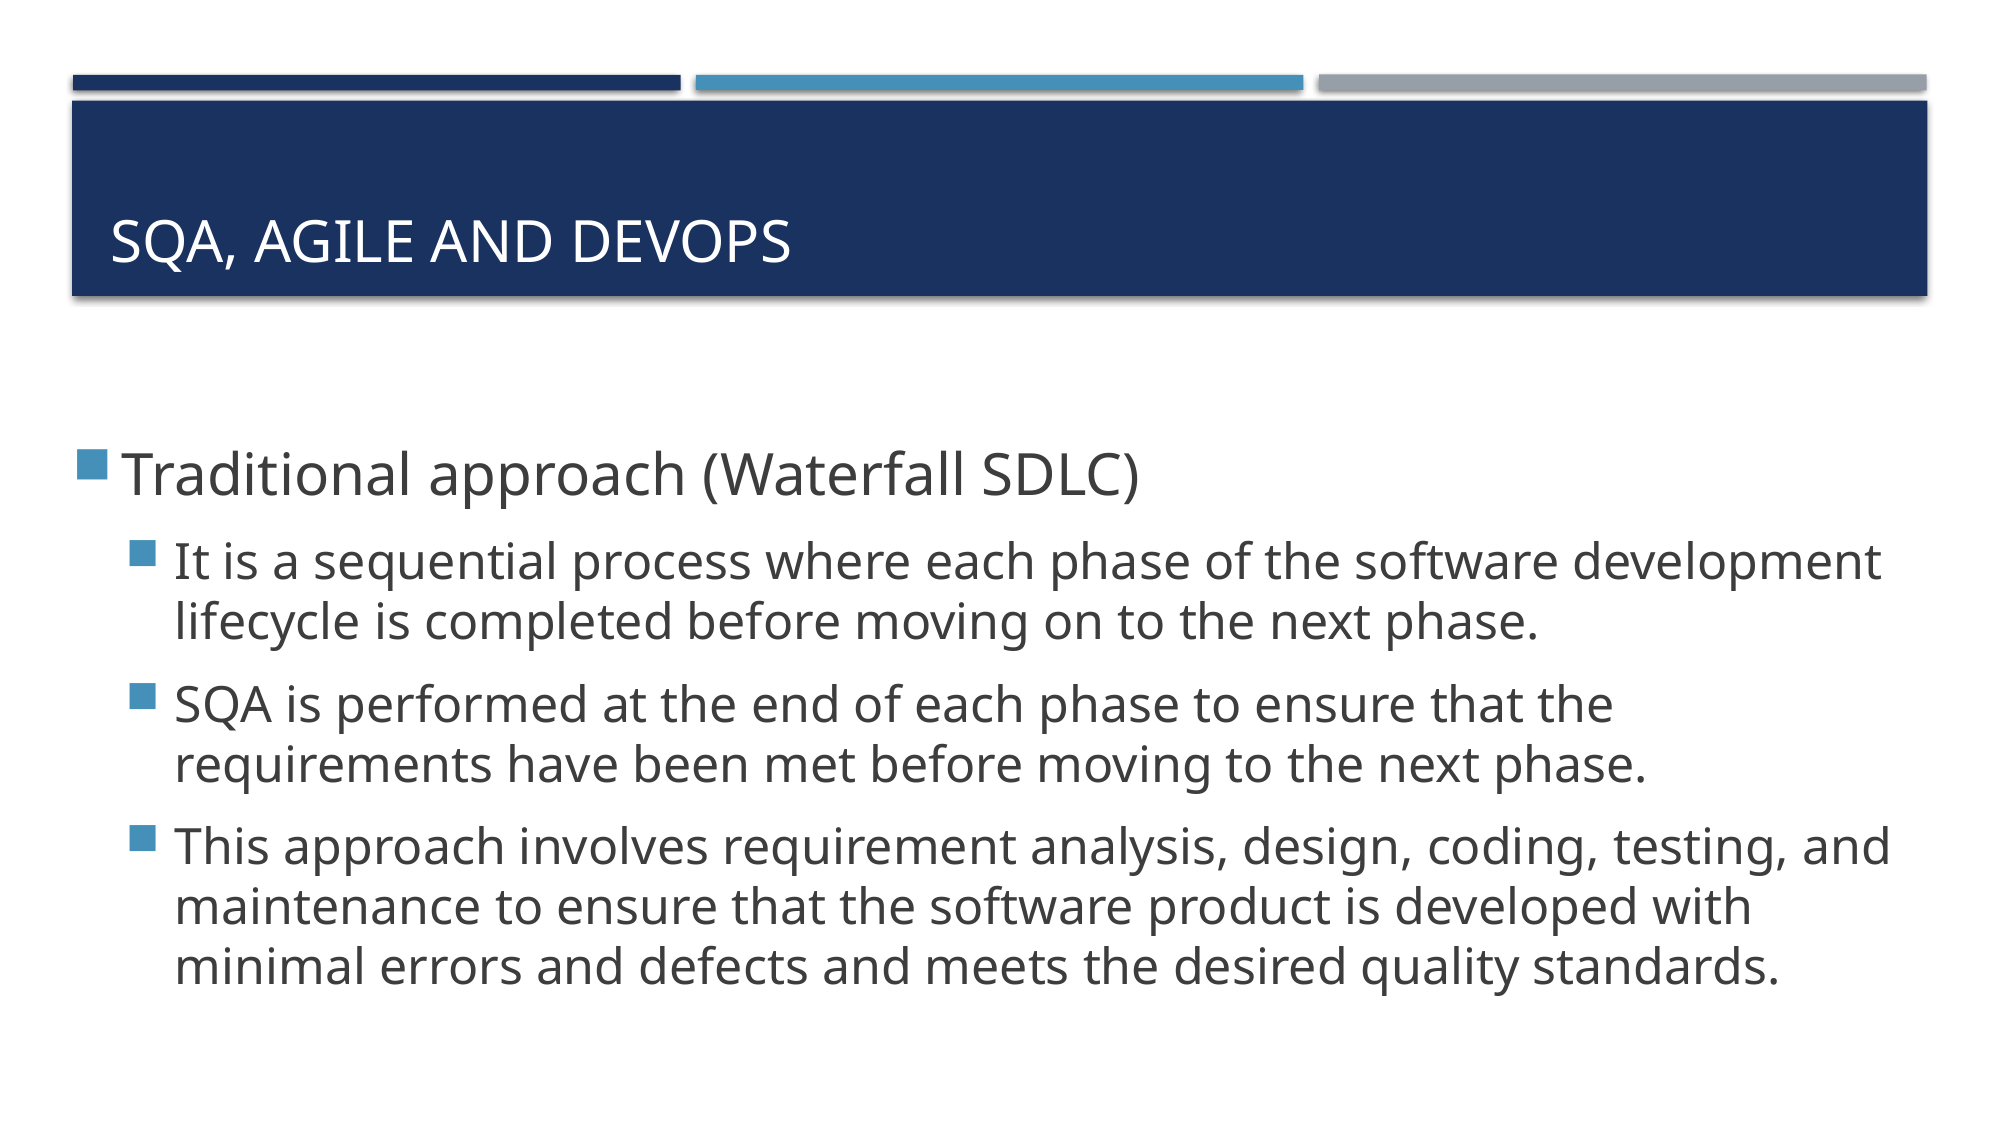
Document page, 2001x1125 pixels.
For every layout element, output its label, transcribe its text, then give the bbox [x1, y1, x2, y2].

list Traditional approach (Waterfall SDLC) It is a sequential process where each phase of the software development lifecycle is completed before moving on to the next phase. SQA is performed at the end of each phase to ensure that the requirements have been met before moving to the next phase. This approach involves requirement analysis, design, coding, testing, and maintenance to ensure that the software product is developed with minimal errors and defects and meets the desired quality standards. [56, 343, 1944, 1089]
title SQA, Agile and DevOps [95, 115, 1905, 282]
